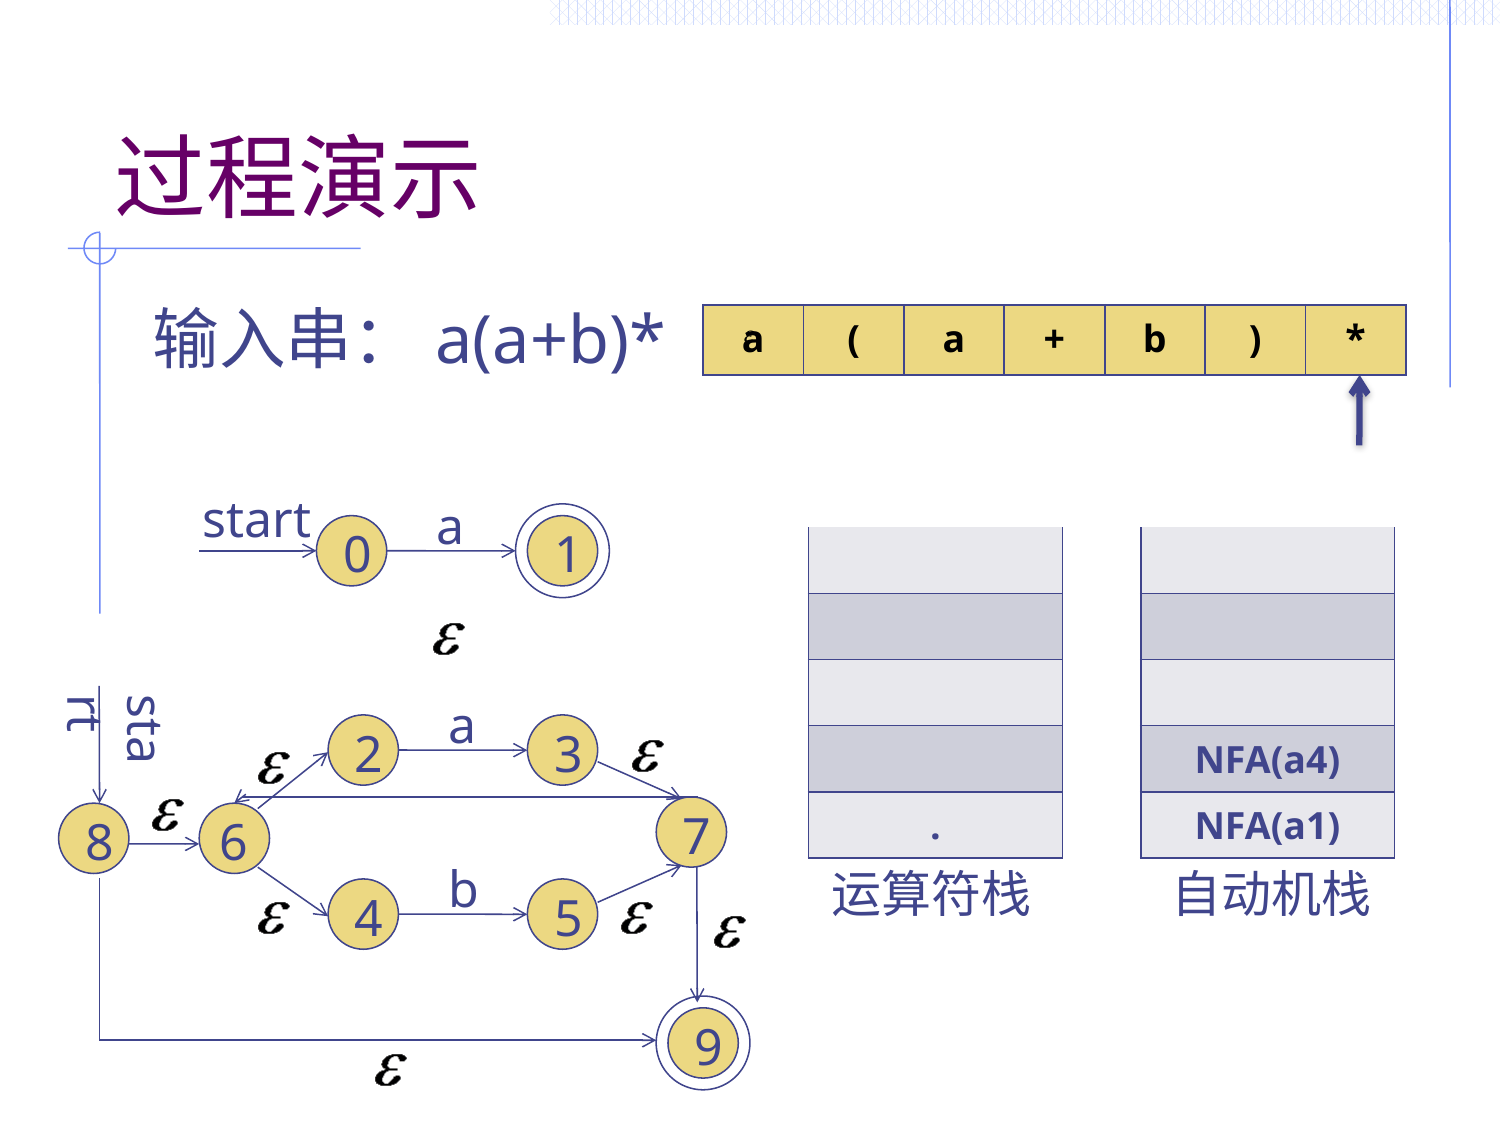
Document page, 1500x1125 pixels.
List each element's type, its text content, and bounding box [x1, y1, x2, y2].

table_cell [1142, 660, 1394, 725]
table_header [1142, 527, 1394, 593]
table_cell . [809, 793, 1062, 857]
list 输入串：a(a+b)* [137, 288, 692, 376]
table_header [809, 527, 1062, 593]
table_cell NFA(a4) [1142, 726, 1394, 791]
table_header ( [804, 306, 903, 374]
table_cell [809, 660, 1062, 725]
table_header * [1306, 306, 1405, 374]
table_header a [704, 306, 803, 374]
table_header + [1005, 306, 1104, 374]
table_cell [1142, 594, 1394, 659]
table_cell NFA(a1) [1142, 793, 1394, 857]
table_cell [809, 594, 1062, 659]
table_header ) [1206, 306, 1305, 374]
table_cell [809, 726, 1062, 791]
table_header b [1106, 306, 1204, 374]
table_header a [905, 306, 1003, 374]
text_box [739, 325, 761, 349]
text_box 自动机栈 [1148, 855, 1395, 931]
text_box 运算符栈 [808, 855, 1055, 931]
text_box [58, 480, 762, 1102]
title 过程演示 [99, 49, 1376, 238]
